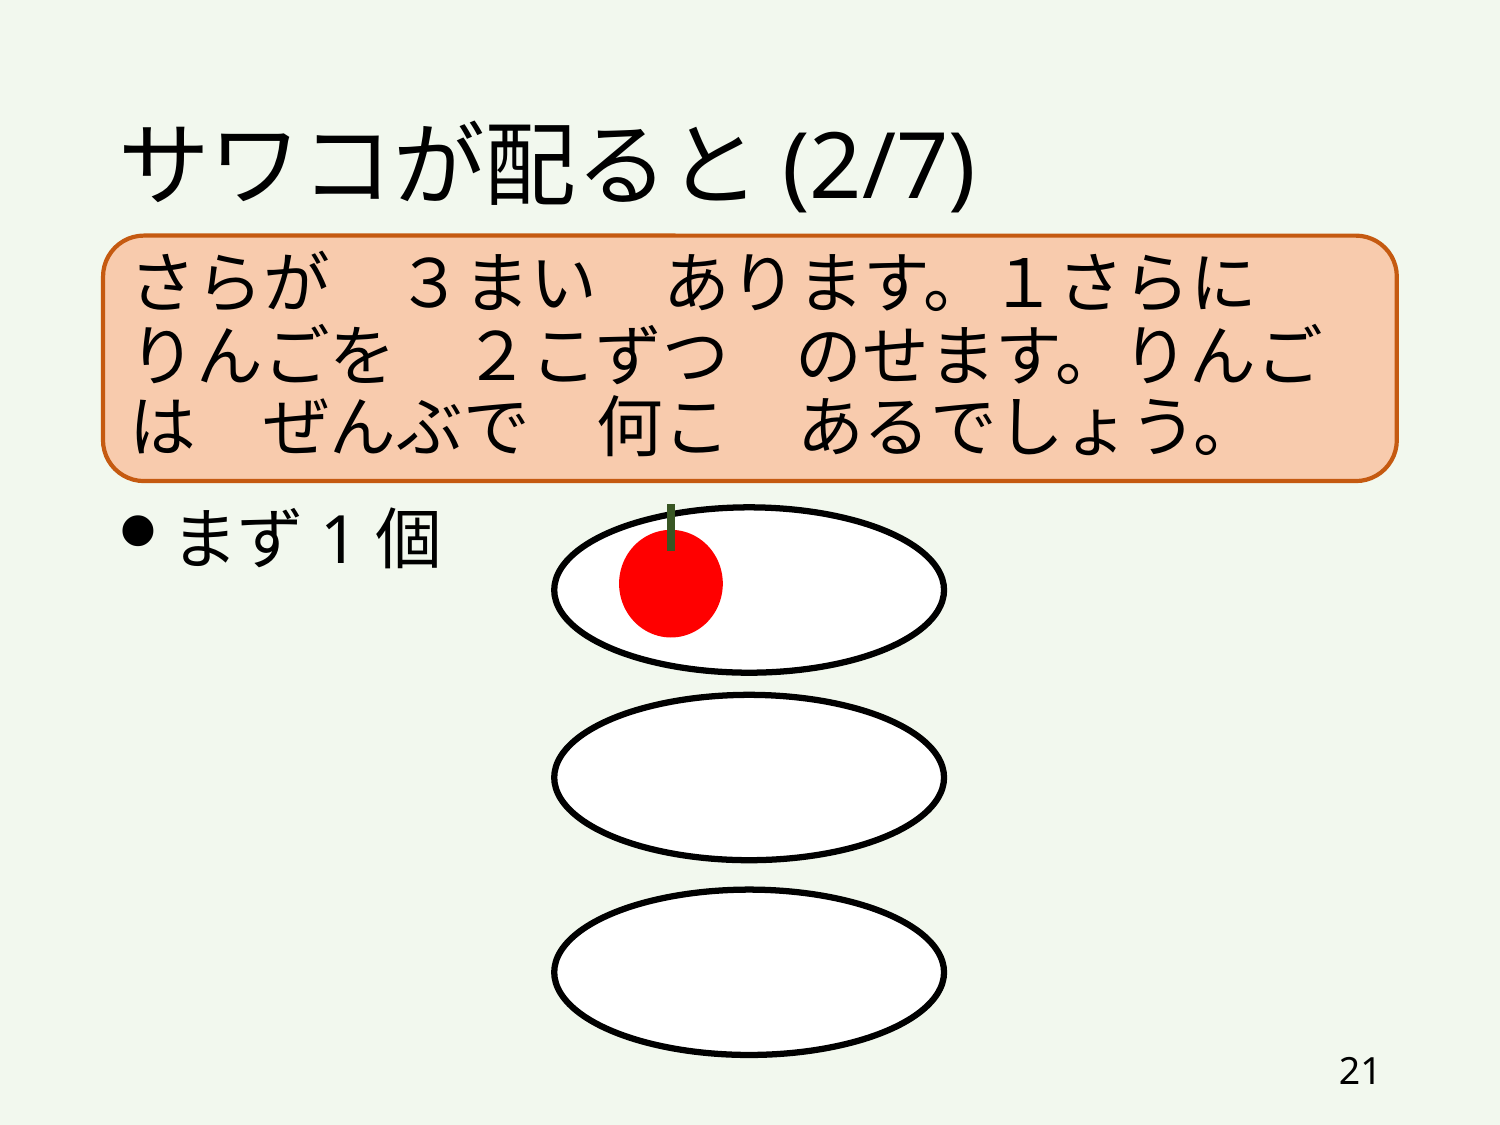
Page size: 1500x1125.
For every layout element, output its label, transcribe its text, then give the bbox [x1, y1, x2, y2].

text_box [579, 1014, 920, 1056]
text_box さらが ３まい あります。１さらに りんごを ２こずつ のせます。りんごは ぜんぶで 何こ あるでしょう。 [101, 234, 1398, 483]
title サワコが配ると(2/7) [103, 59, 1397, 264]
slide_number 21 [1059, 1042, 1397, 1103]
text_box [619, 504, 723, 638]
text_box まず1個 [103, 498, 1397, 1014]
